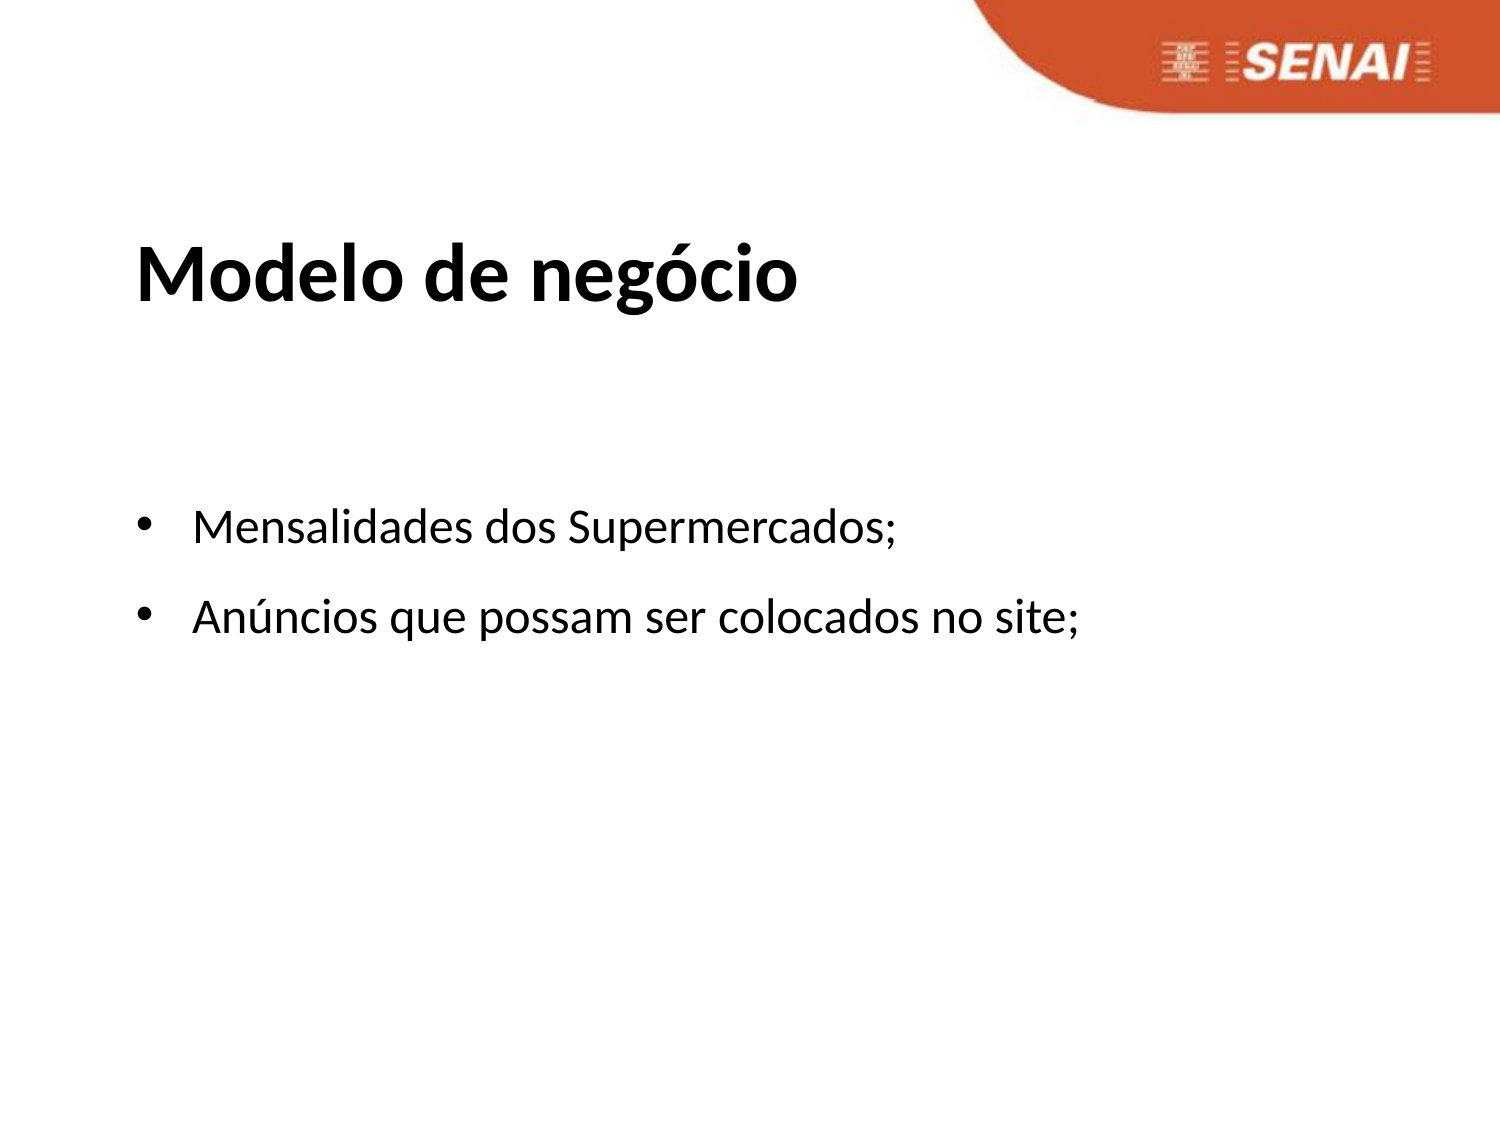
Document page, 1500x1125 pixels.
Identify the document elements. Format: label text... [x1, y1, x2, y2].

picture [0, 0, 1500, 1125]
text_box Mensalidades dos Supermercados; Anúncios que possam ser colocados no site; [121, 456, 1460, 741]
text_box Modelo de negócio [121, 211, 842, 326]
